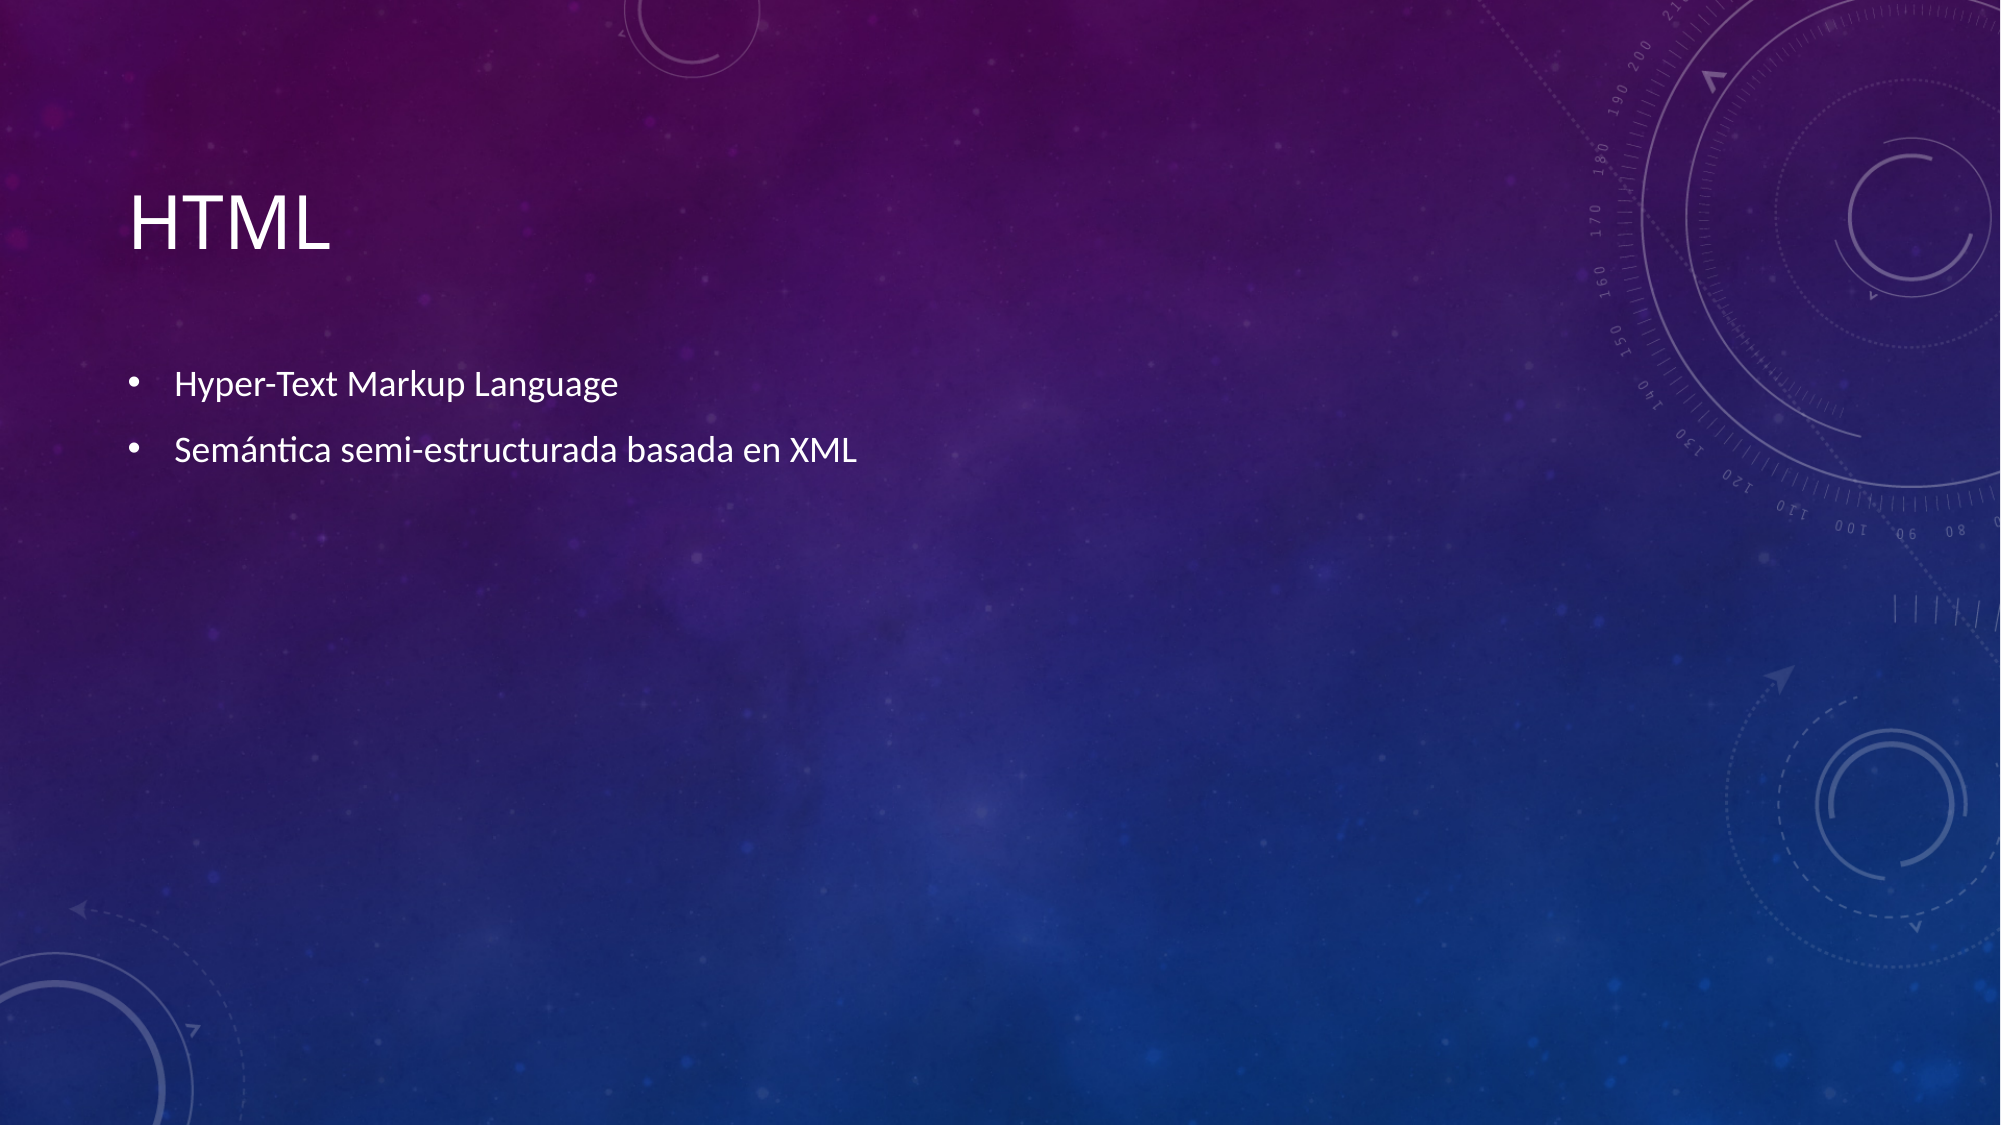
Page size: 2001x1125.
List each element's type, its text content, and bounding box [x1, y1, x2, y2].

list Hyper-Text Markup Language Semántica semi-estructurada basada en XML [112, 351, 1775, 950]
title HTML [112, 99, 1775, 339]
picture [0, 0, 2001, 1125]
